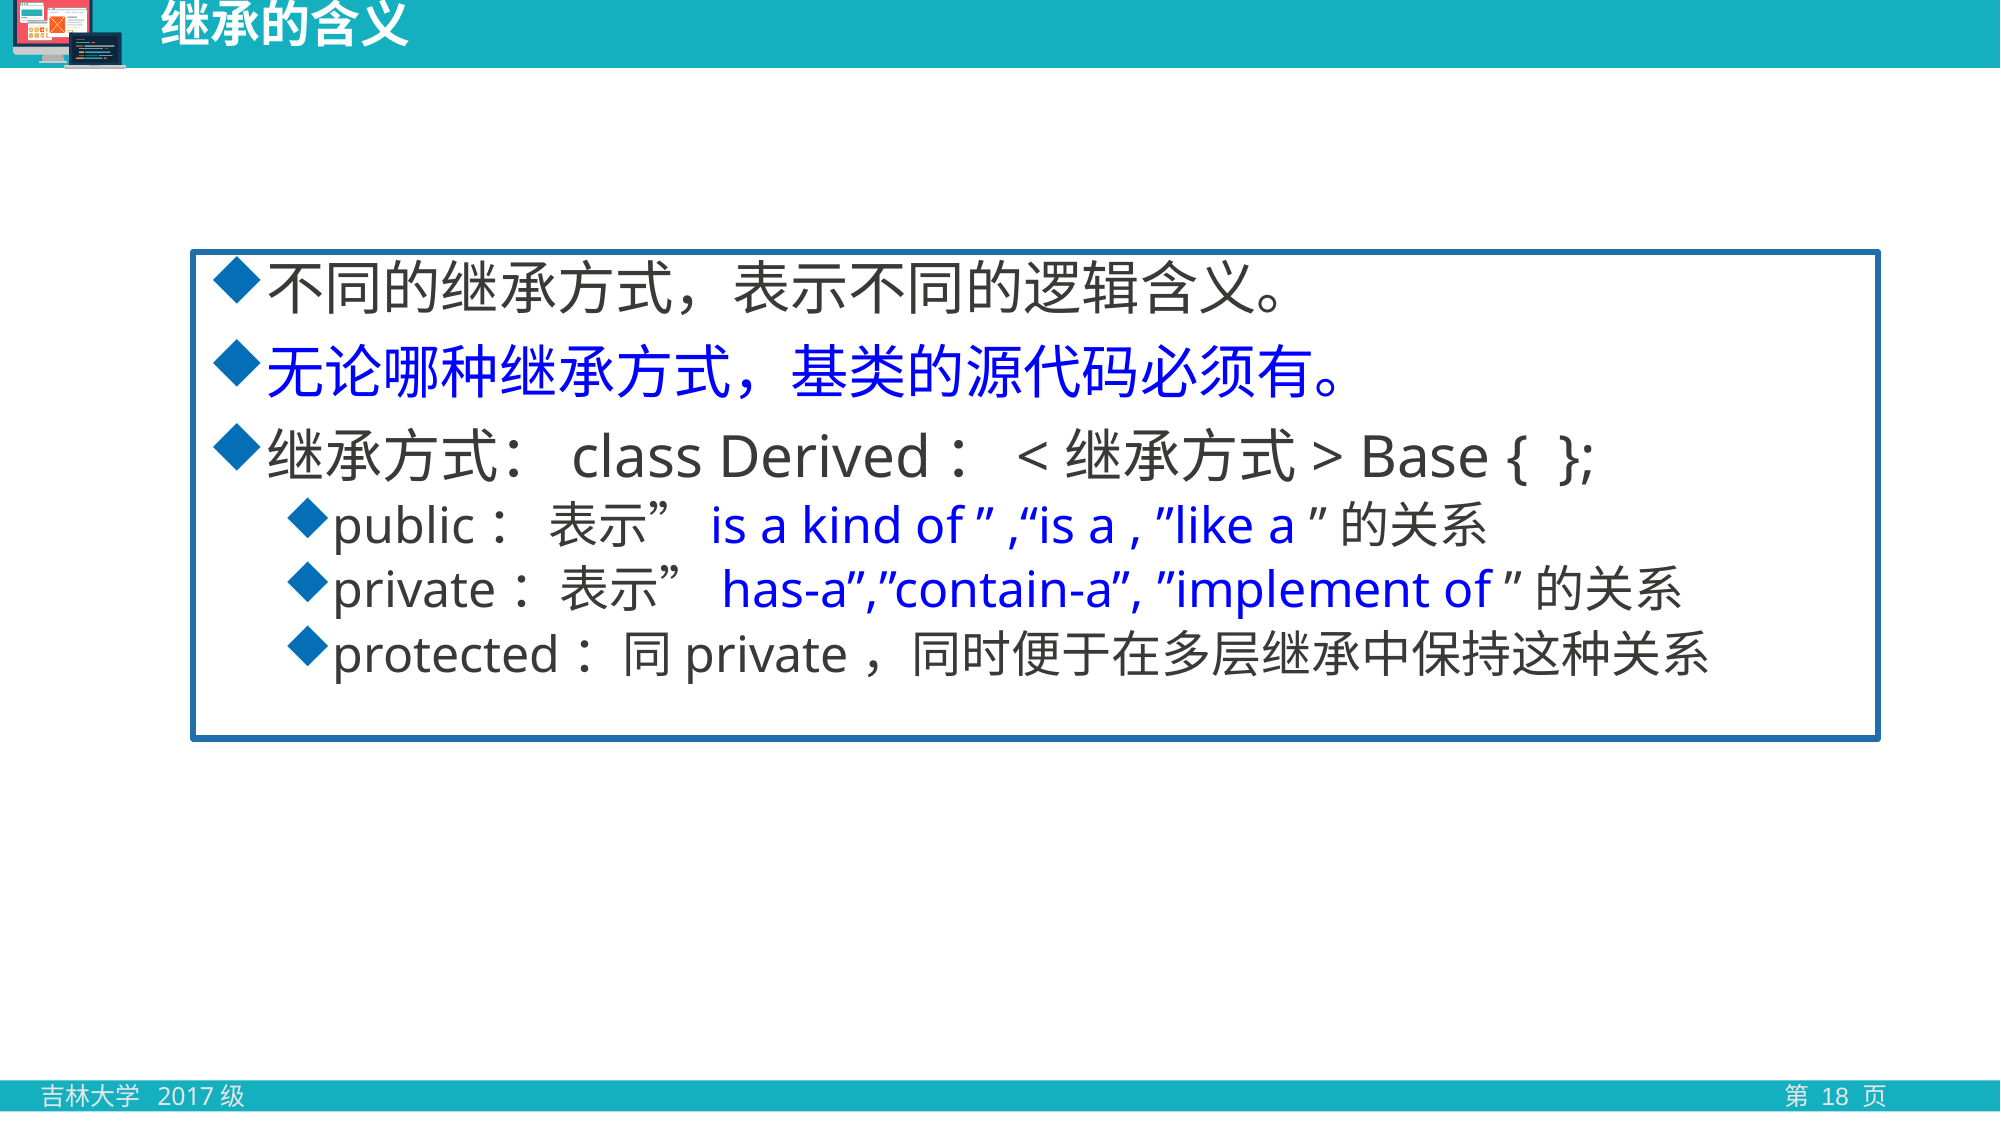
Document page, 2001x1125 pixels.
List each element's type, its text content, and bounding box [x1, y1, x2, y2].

title 继承的含义 [145, 0, 1546, 66]
list 不同的继承方式，表示不同的逻辑含义。 无论哪种继承方式，基类的源代码必须有。 继承方式：class Derived：<继承方式> Base { }; public： 表示”is a kind of ” ,“is a , ”like a ”的关系 private：表示”has-a”,”contain-a”, ”implement of ”的关系 protected：同private，同时便于在多层继承中保持这种关系 [190, 249, 1881, 742]
picture [13, 0, 126, 69]
